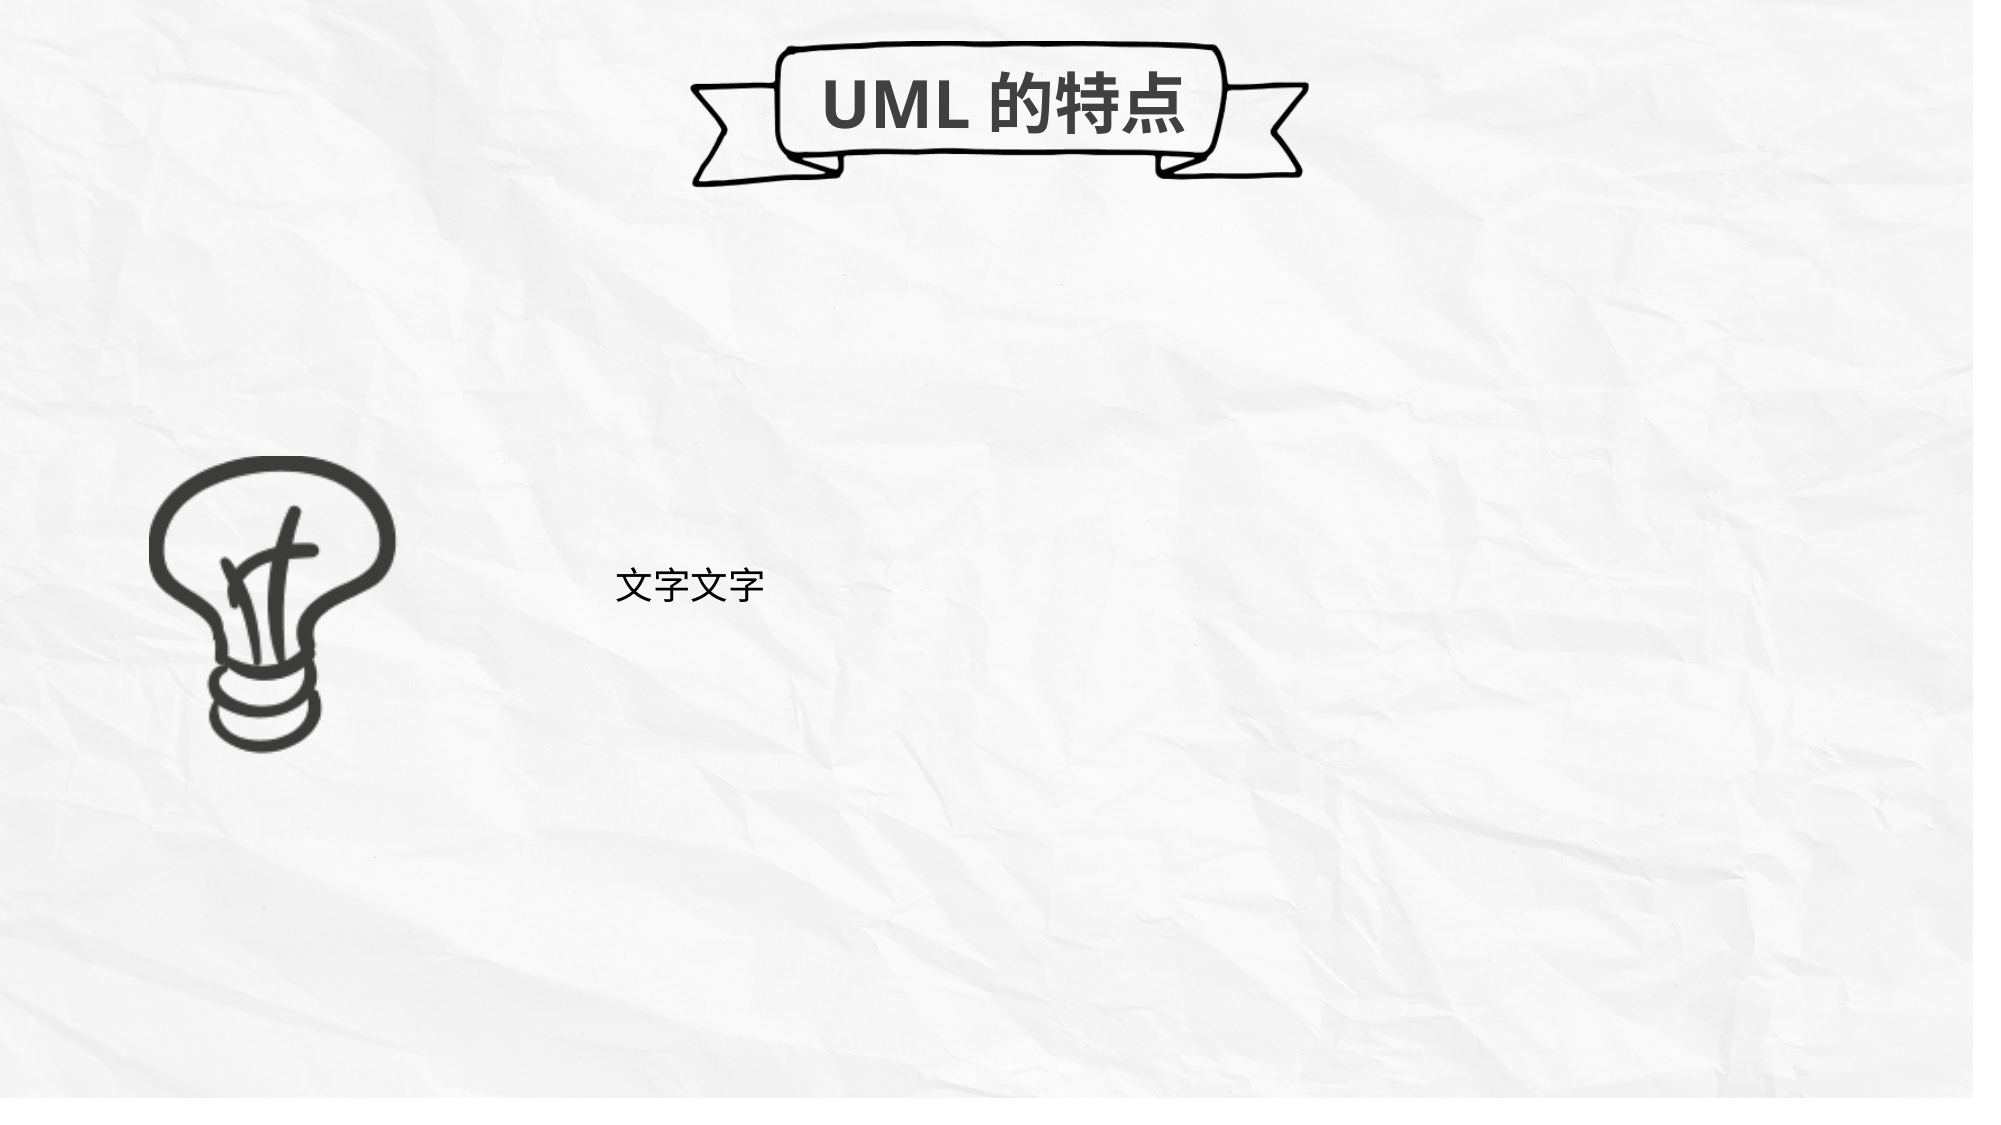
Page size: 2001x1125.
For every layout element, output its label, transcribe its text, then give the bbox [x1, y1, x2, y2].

picture [149, 456, 400, 756]
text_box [690, 41, 1310, 189]
text_box 文字文字 [540, 545, 1869, 667]
